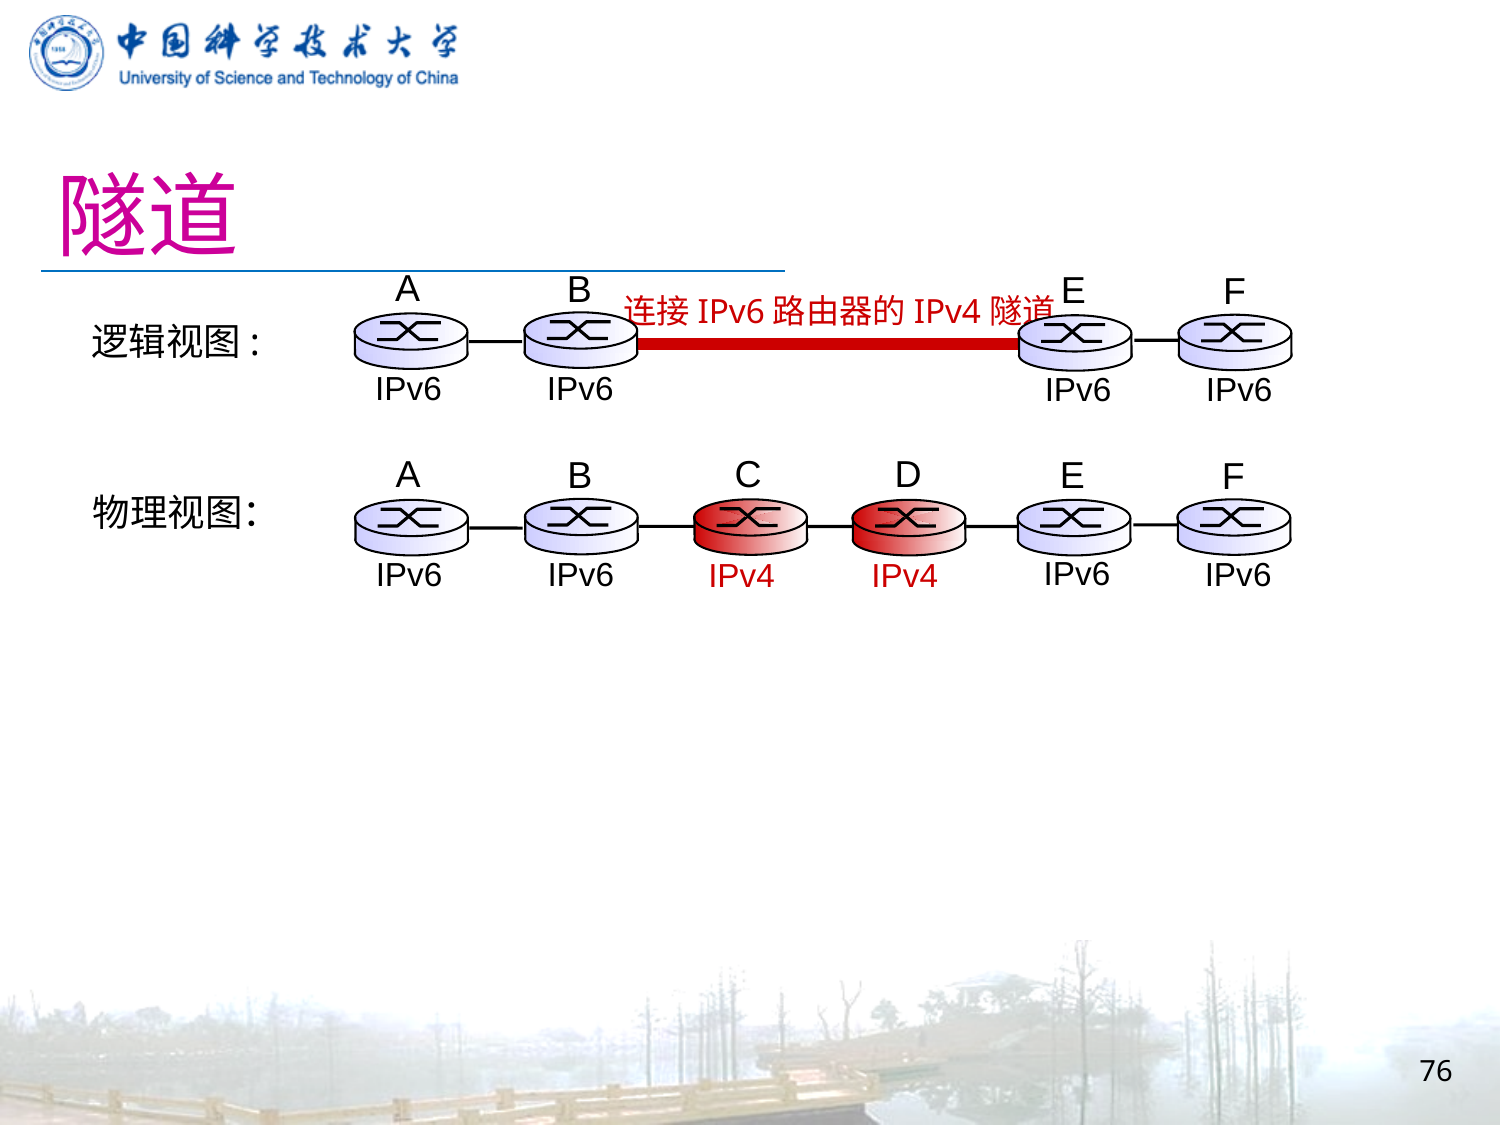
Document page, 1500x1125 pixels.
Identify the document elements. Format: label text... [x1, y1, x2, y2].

text_box [0, 940, 1500, 1125]
picture [29, 15, 461, 91]
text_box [693, 499, 809, 556]
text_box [354, 442, 639, 602]
text_box IPv4 [856, 565, 954, 602]
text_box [852, 499, 967, 556]
slide_number 76 [1154, 1023, 1468, 1100]
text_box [74, 256, 1293, 417]
text_box 物理视图： [77, 481, 296, 542]
text_box IPv4 [693, 562, 791, 602]
text_box D [879, 442, 937, 498]
title 隧道 [40, 34, 1468, 276]
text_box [1017, 443, 1292, 601]
text_box C [719, 442, 777, 497]
